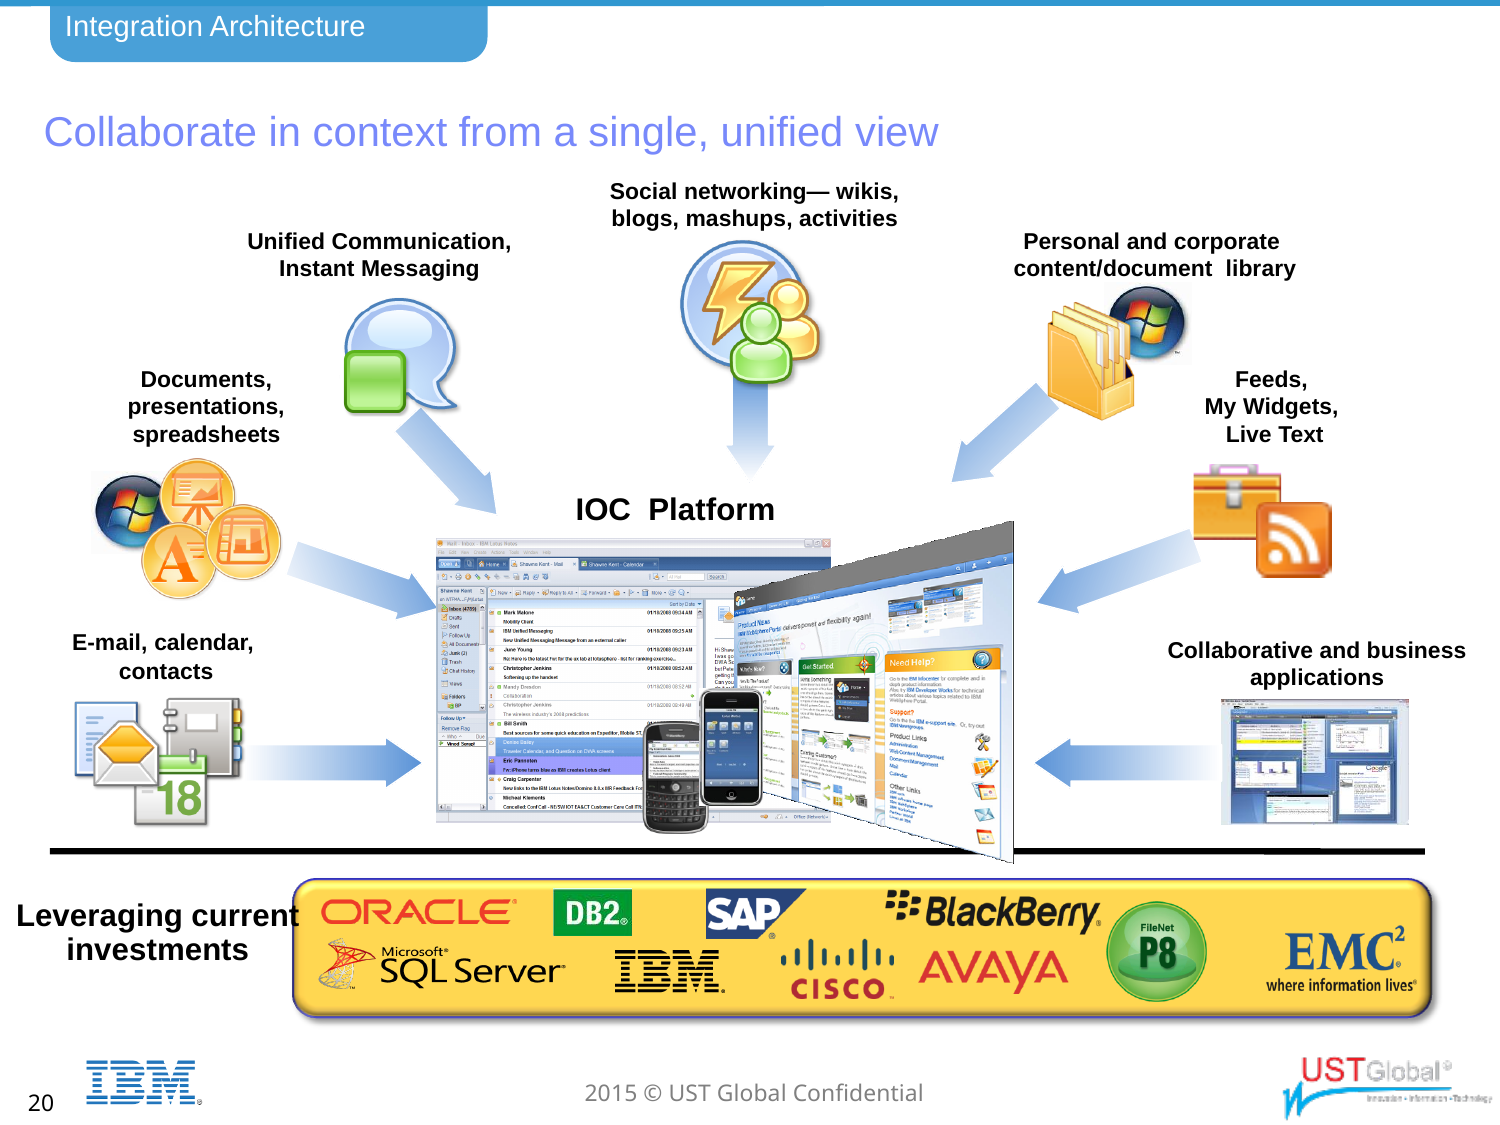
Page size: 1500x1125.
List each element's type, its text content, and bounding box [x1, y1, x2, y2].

text_box Unified Communication, Instant Messaging [234, 226, 525, 315]
picture [318, 938, 566, 989]
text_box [140, 458, 284, 601]
picture [80, 1054, 206, 1115]
text_box Collaborate in context from a single, unified view [29, 97, 1455, 218]
picture [338, 277, 463, 417]
text_box [1055, 528, 1203, 615]
text_box Leveraging current investments [6, 898, 280, 1001]
text_box 20 [13, 1081, 70, 1112]
text_box [1055, 736, 1215, 789]
picture [1274, 1047, 1500, 1125]
picture [1044, 282, 1193, 424]
text_box Personal and corporate content/document library [945, 226, 1365, 315]
text_box E-mail, calendar, contacts [43, 627, 290, 686]
picture [321, 898, 517, 925]
text_box Collaborative and business applications [1158, 635, 1476, 694]
picture [1266, 925, 1417, 991]
text_box IOC Platform [562, 482, 835, 537]
picture [615, 950, 725, 994]
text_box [642, 721, 710, 834]
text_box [285, 871, 1447, 1033]
text_box [724, 400, 777, 482]
picture [552, 888, 633, 936]
text_box [950, 381, 1040, 484]
picture [1220, 699, 1409, 826]
text_box [288, 540, 430, 621]
picture [435, 510, 1207, 1002]
picture [676, 237, 828, 392]
text_box Social networking— wikis, blogs, mashups, activities [568, 218, 942, 235]
picture [1193, 464, 1332, 578]
text_box [251, 736, 424, 789]
picture [918, 950, 1069, 995]
picture [72, 695, 247, 830]
text_box Feeds, My Widgets, Live Text [1178, 364, 1371, 452]
text_box Documents, presentations, spreadsheets [61, 364, 352, 452]
text_box [394, 425, 498, 516]
picture [90, 471, 140, 554]
text_box Integration Architecture [49, 0, 488, 63]
